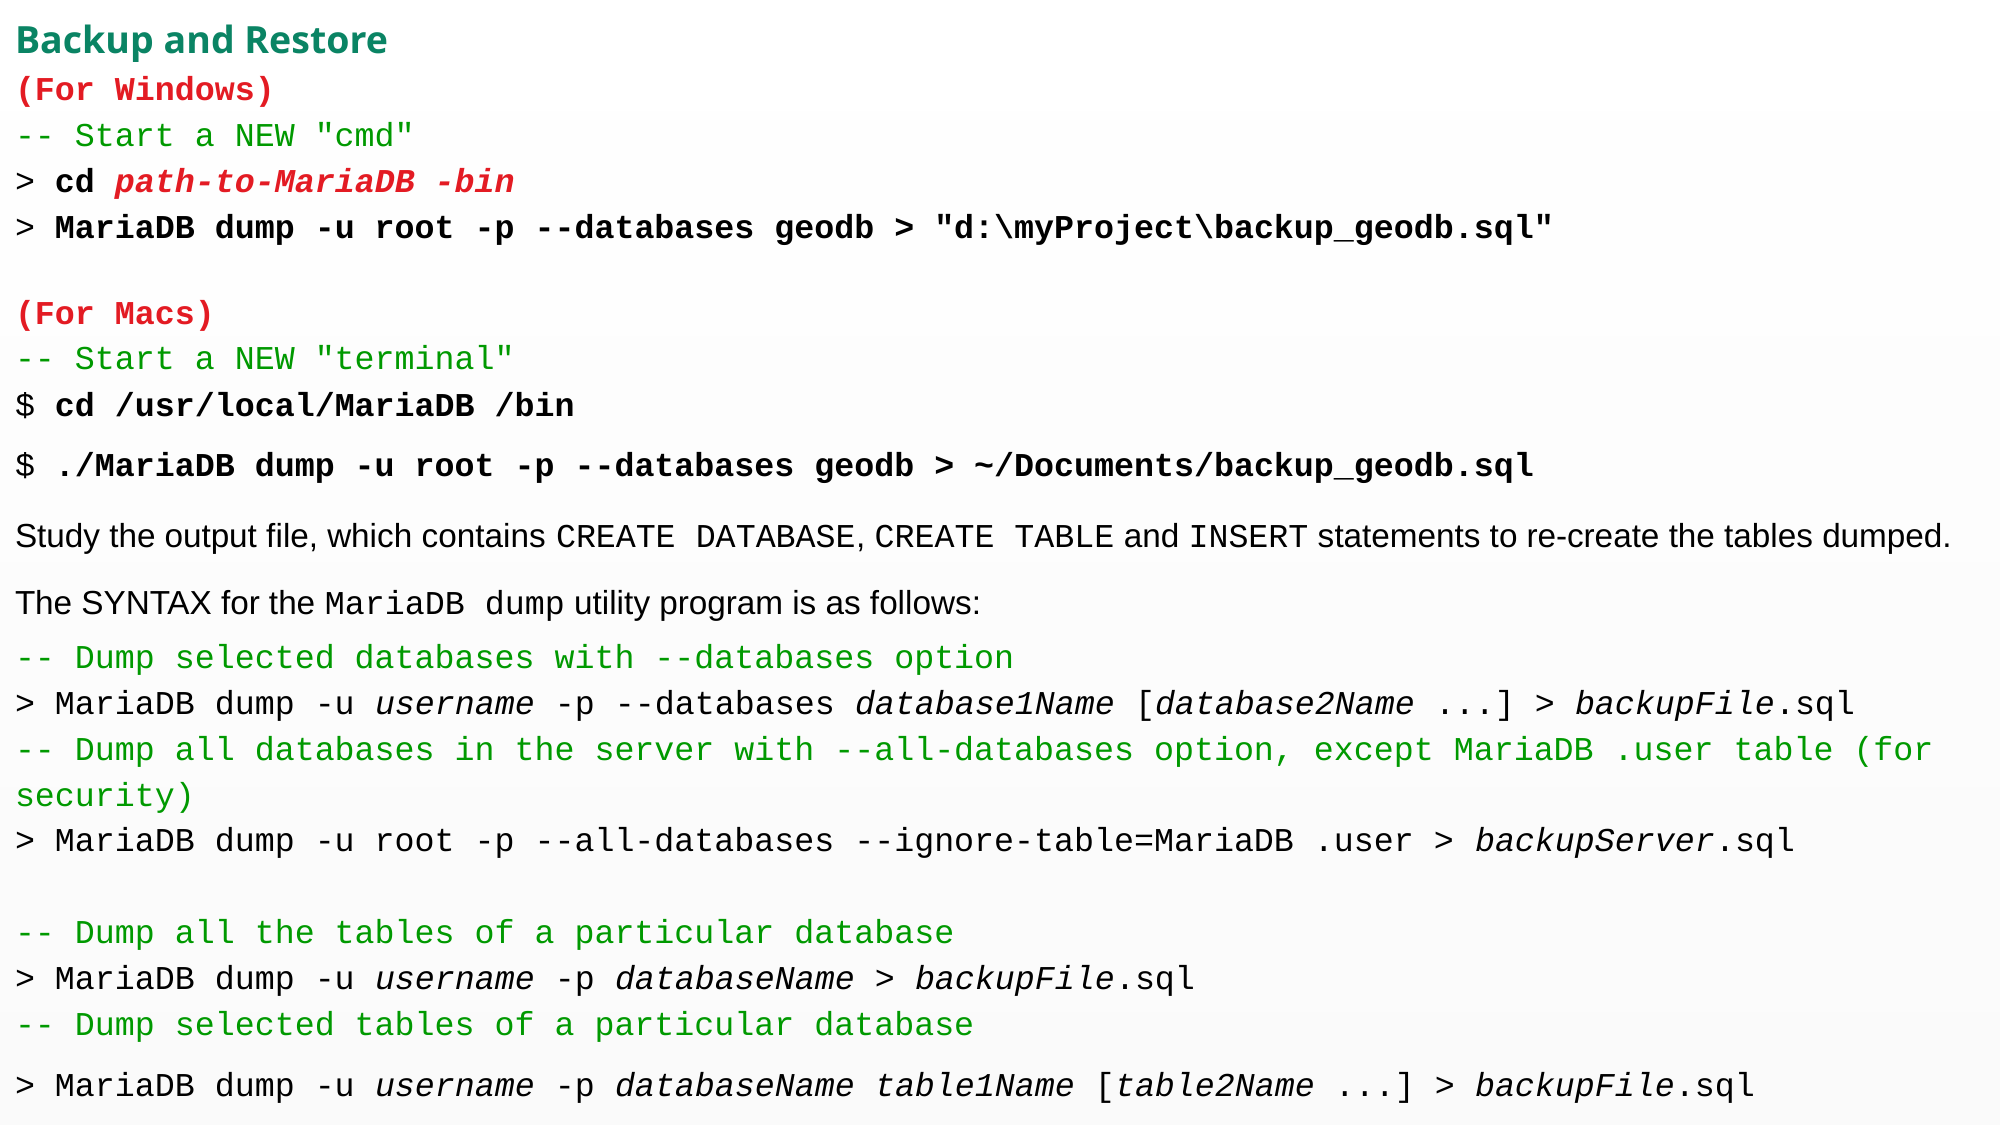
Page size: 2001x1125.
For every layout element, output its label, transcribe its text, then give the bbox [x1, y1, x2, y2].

text_box Backup and Restore (For Windows) -- Start a NEW "cmd" > cd path-to-MariaDB -bin > MariaDB dump -u root -p --databases geodb > "d:\myProject\backup_geodb.sql" (For Macs) -- Start a NEW "terminal" $ cd /usr/local/MariaDB /bin $ ./MariaDB dump -u root -p --databases geodb > ~/Documents/backup_geodb.sql Study the output file, which contains CREATE DATABASE, CREATE TABLE and INSERT statements to re-create the tables dumped. The SYNTAX for the MariaDB dump utility program is as follows: -- Dump selected databases with --databases option > MariaDB dump -u username -p --databases database1Name [database2Name ...] > backupFile.sql -- Dump all databases in the server with --all-databases option, except MariaDB .user table (for security) > MariaDB dump -u root -p --all-databases --ignore-table=MariaDB .user > backupServer.sql -- Dump all the tables of a particular database > MariaDB dump -u username -p databaseName > backupFile.sql -- Dump selected tables of a particular database > MariaDB dump -u username -p databaseName table1Name [table2Name ...] > backupFile.sql [0, 0, 2000, 1111]
